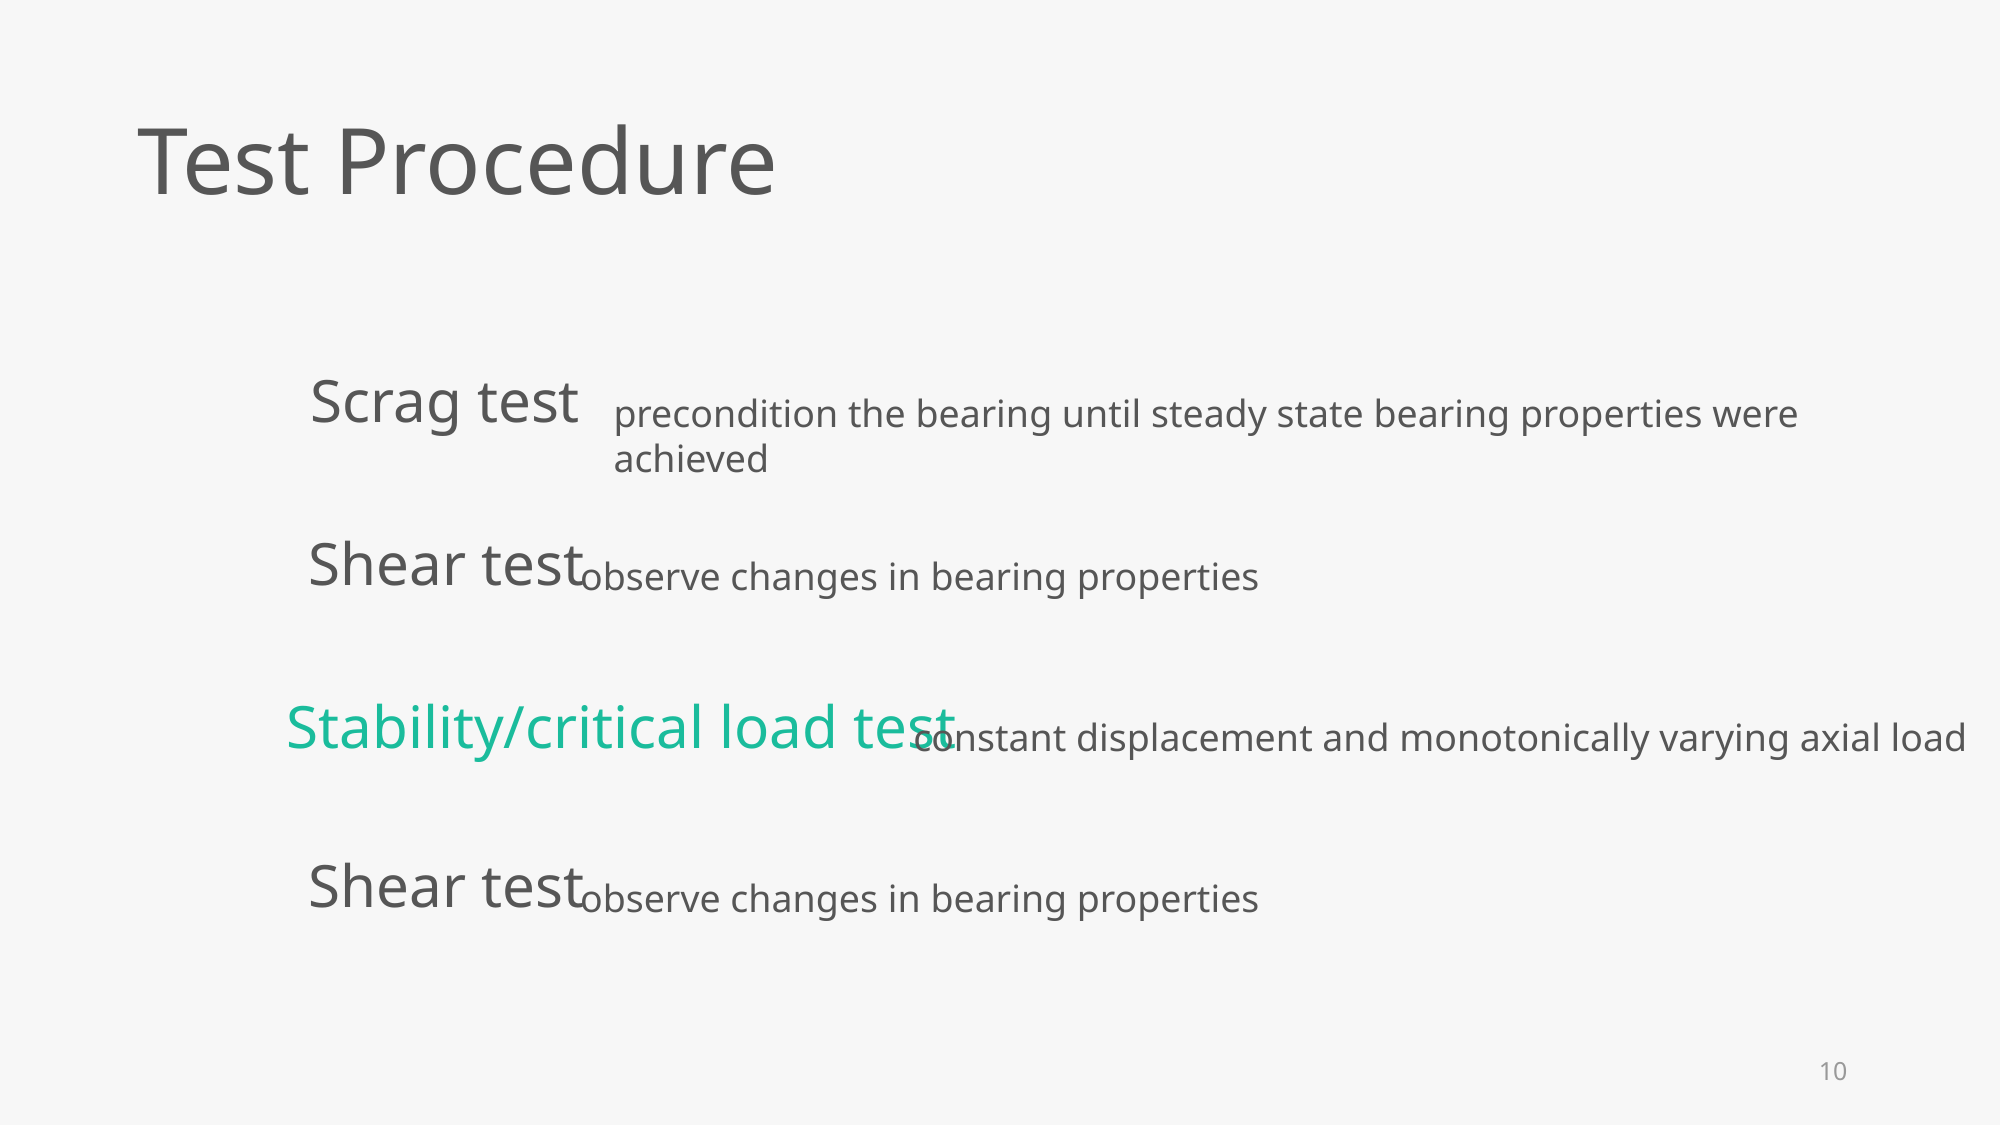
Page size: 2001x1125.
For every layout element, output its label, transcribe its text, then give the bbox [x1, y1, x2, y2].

text_box observe changes in bearing properties [565, 867, 1285, 927]
text_box observe changes in bearing properties [565, 545, 1285, 605]
text_box Shear test [294, 841, 615, 927]
text_box Shear test [294, 519, 615, 605]
slide_number 10 [1412, 1042, 1863, 1103]
text_box constant displacement and monotonically varying axial load [898, 706, 1993, 767]
text_box Scrag test [295, 357, 611, 442]
text_box precondition the bearing until steady state bearing properties were achieved [598, 382, 1863, 488]
text_box Stability/critical load test [272, 682, 987, 768]
list Test Procedure [137, 108, 873, 224]
